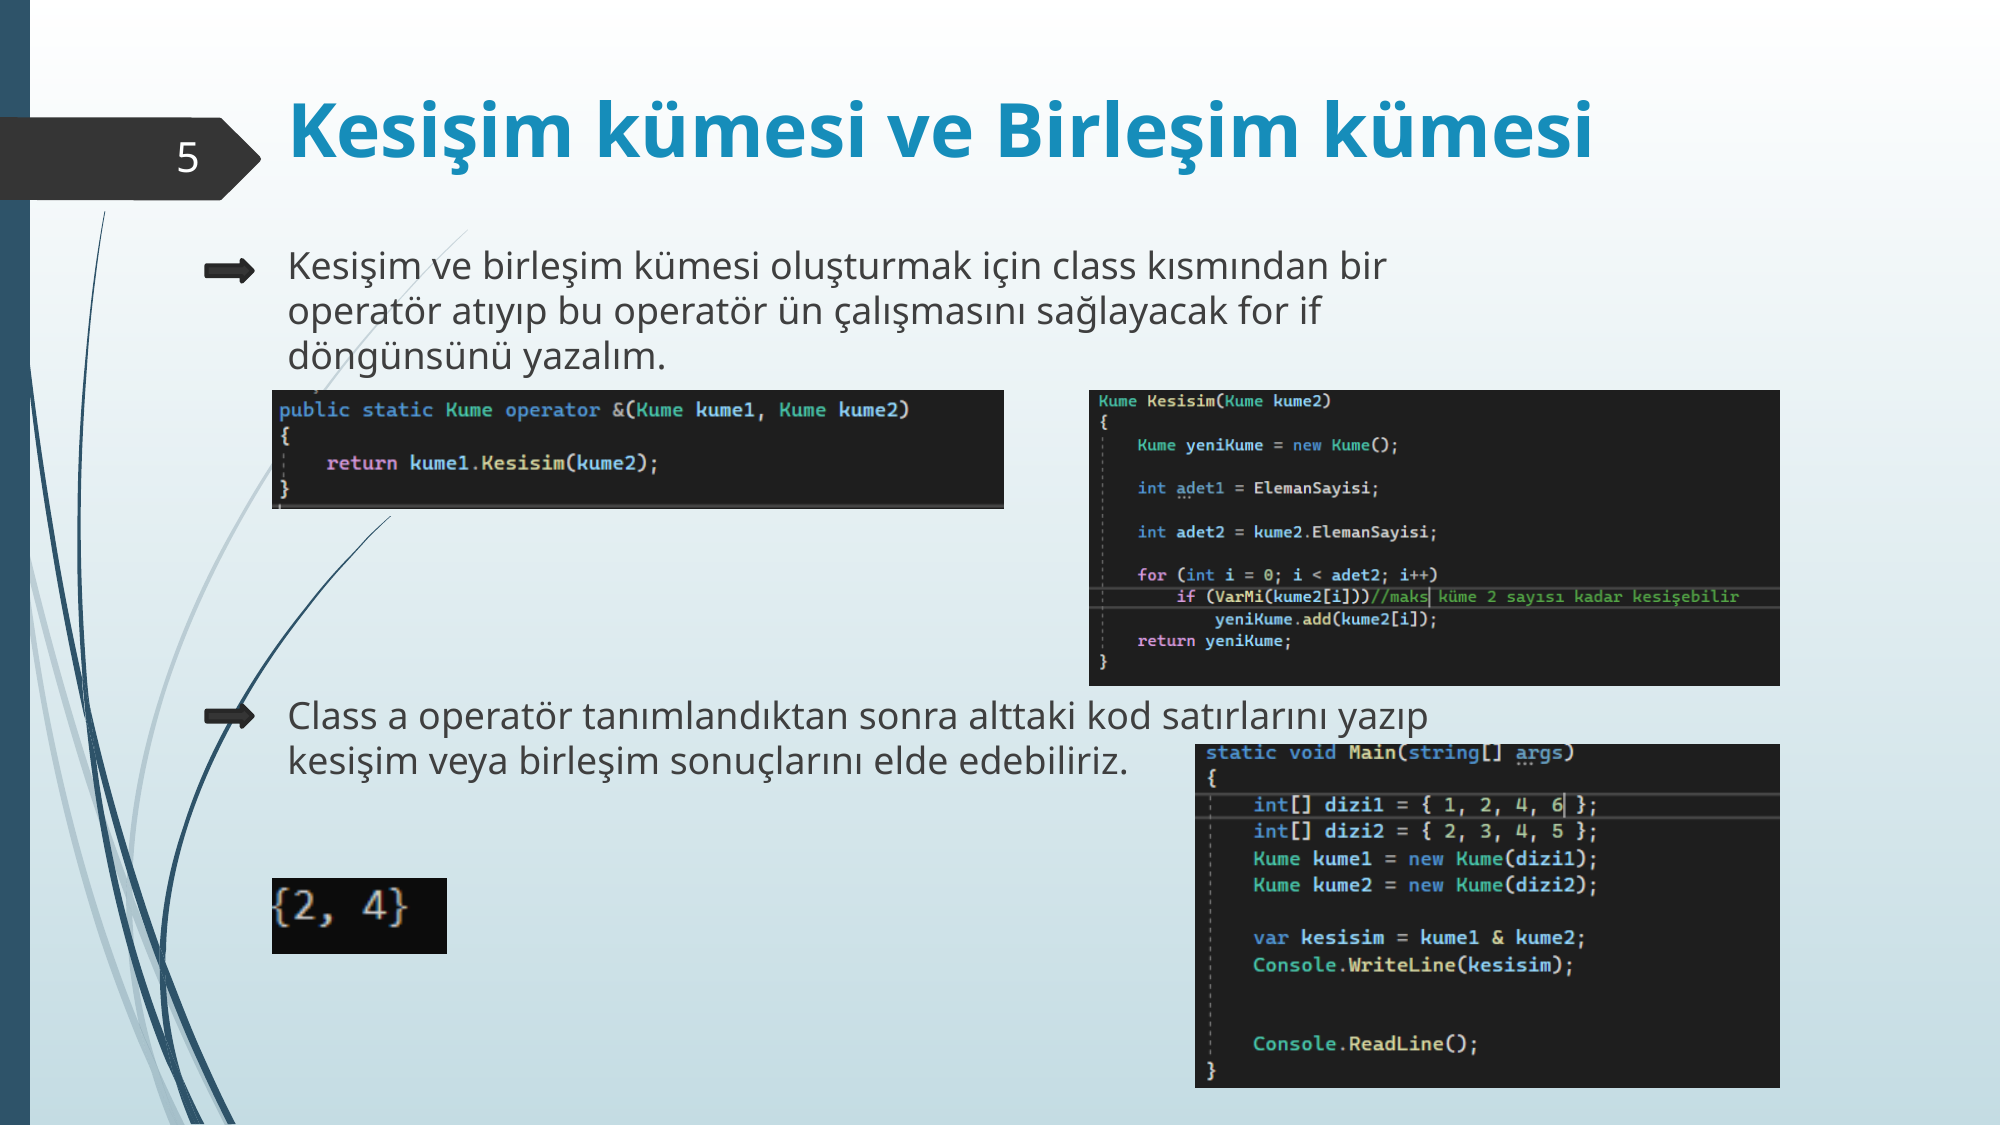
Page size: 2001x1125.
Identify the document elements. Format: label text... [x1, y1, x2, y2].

picture [271, 390, 1004, 509]
slide_number 5 [87, 129, 216, 190]
text_box [204, 703, 255, 729]
picture [271, 878, 447, 955]
picture [1195, 743, 1780, 1089]
title Kesişim kümesi ve Birleşim kümesi [272, 75, 1872, 244]
list Kesişim ve birleşim kümesi oluşturmak için class kısmından bir operatör atıyıp bu operatör ün çalışmasını sağlayacak for if döngünsünü yazalım. Class a operatör tanımlandıktan sonra alttaki kod satırlarını yazıp kesişim veya birleşim sonuçlarını elde edebiliriz. [272, 189, 1560, 1002]
text_box [204, 258, 255, 284]
picture [1089, 390, 1780, 686]
